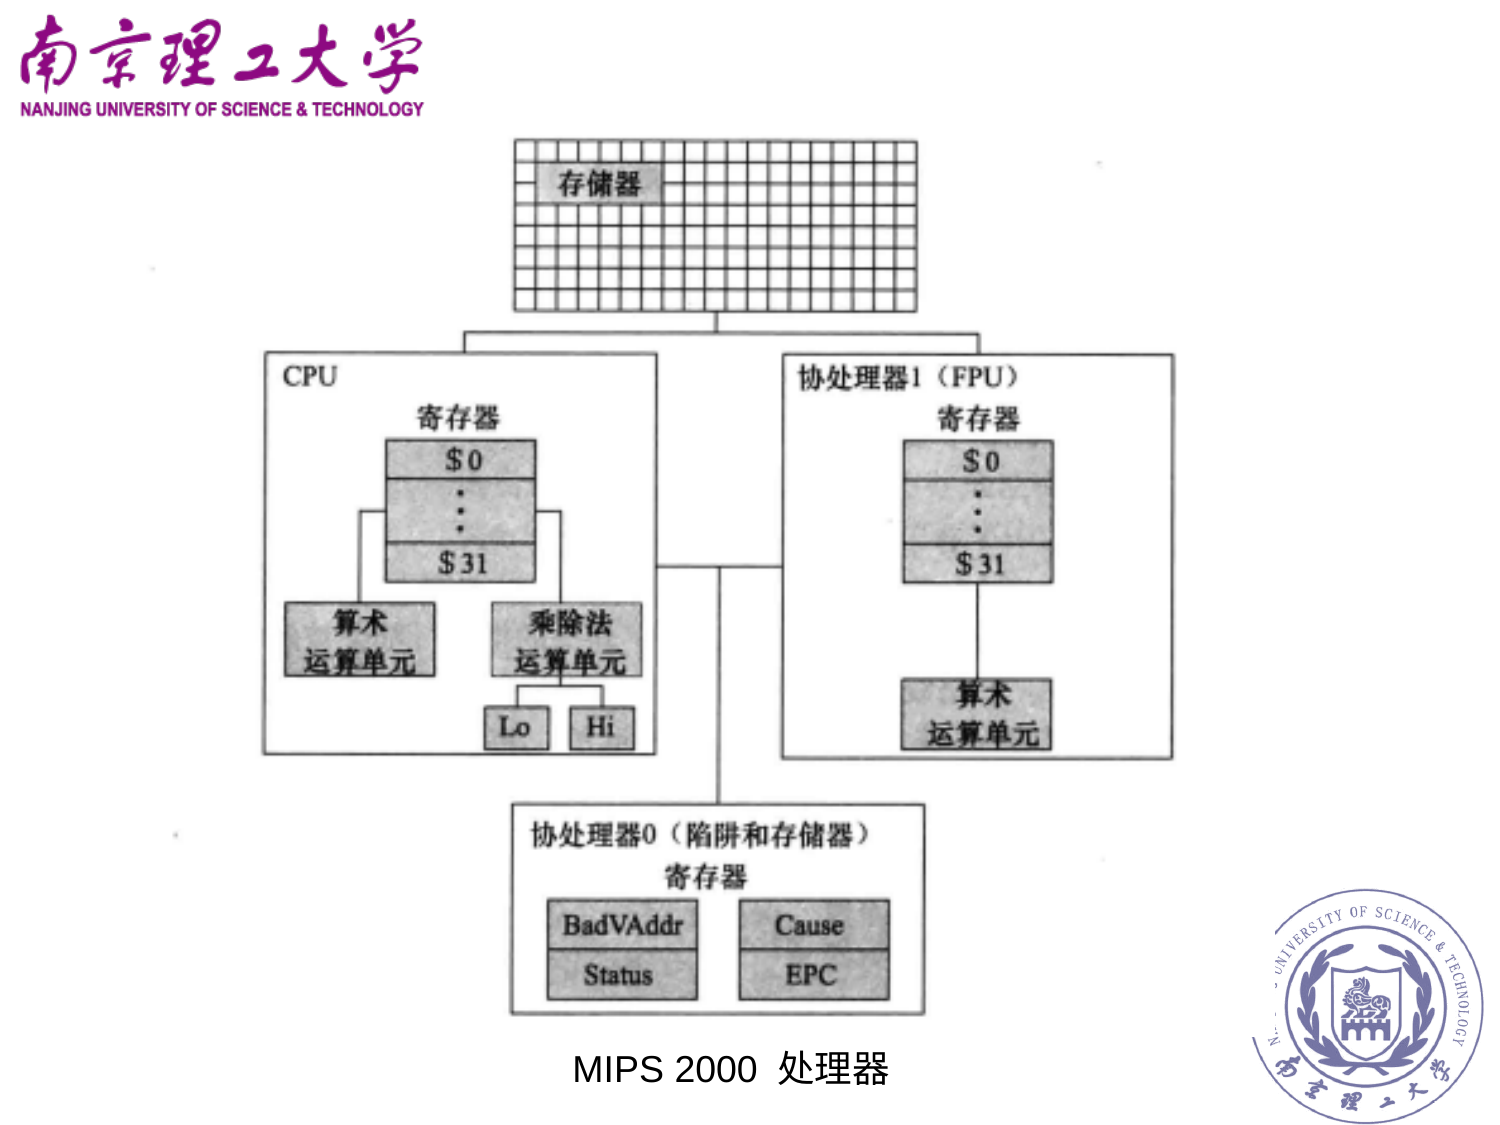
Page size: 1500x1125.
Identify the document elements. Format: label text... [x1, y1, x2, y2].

text_box MIPS 2000 处理器 [324, 1046, 1138, 1098]
picture [0, 0, 1276, 1038]
